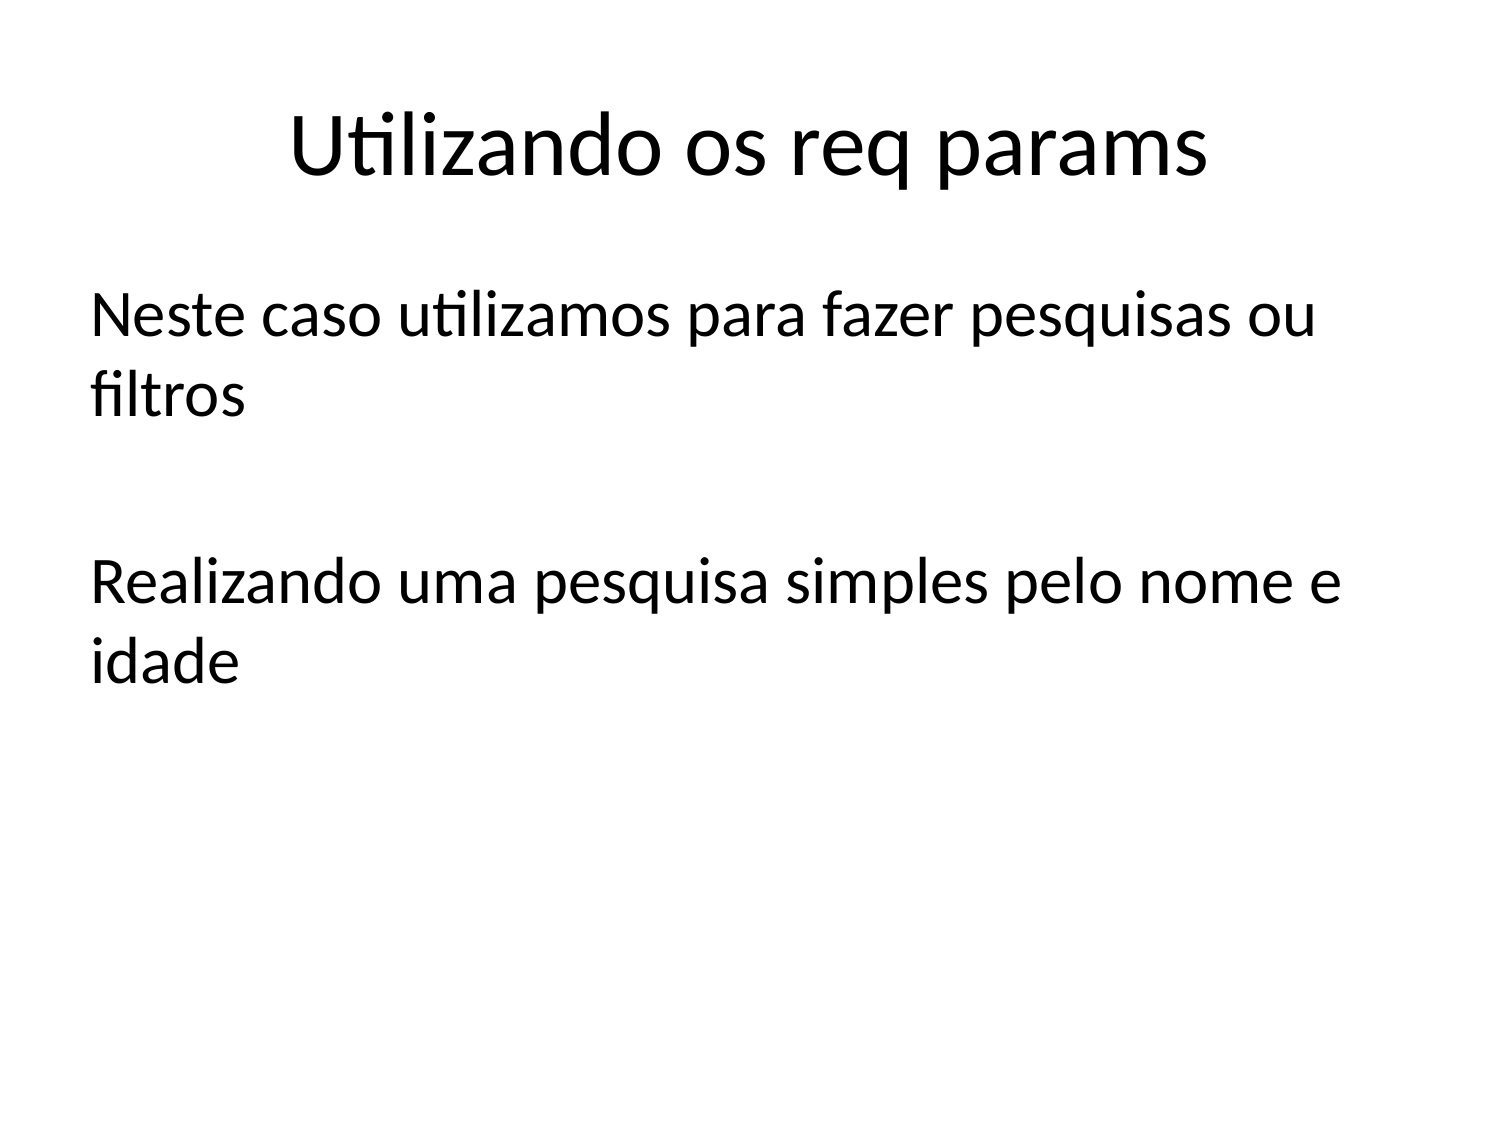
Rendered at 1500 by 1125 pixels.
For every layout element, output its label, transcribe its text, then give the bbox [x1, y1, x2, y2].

list Neste caso utilizamos para fazer pesquisas ou filtros Realizando uma pesquisa simples pelo nome e idade [75, 262, 1425, 1005]
title Utilizando os req params [75, 45, 1425, 233]
